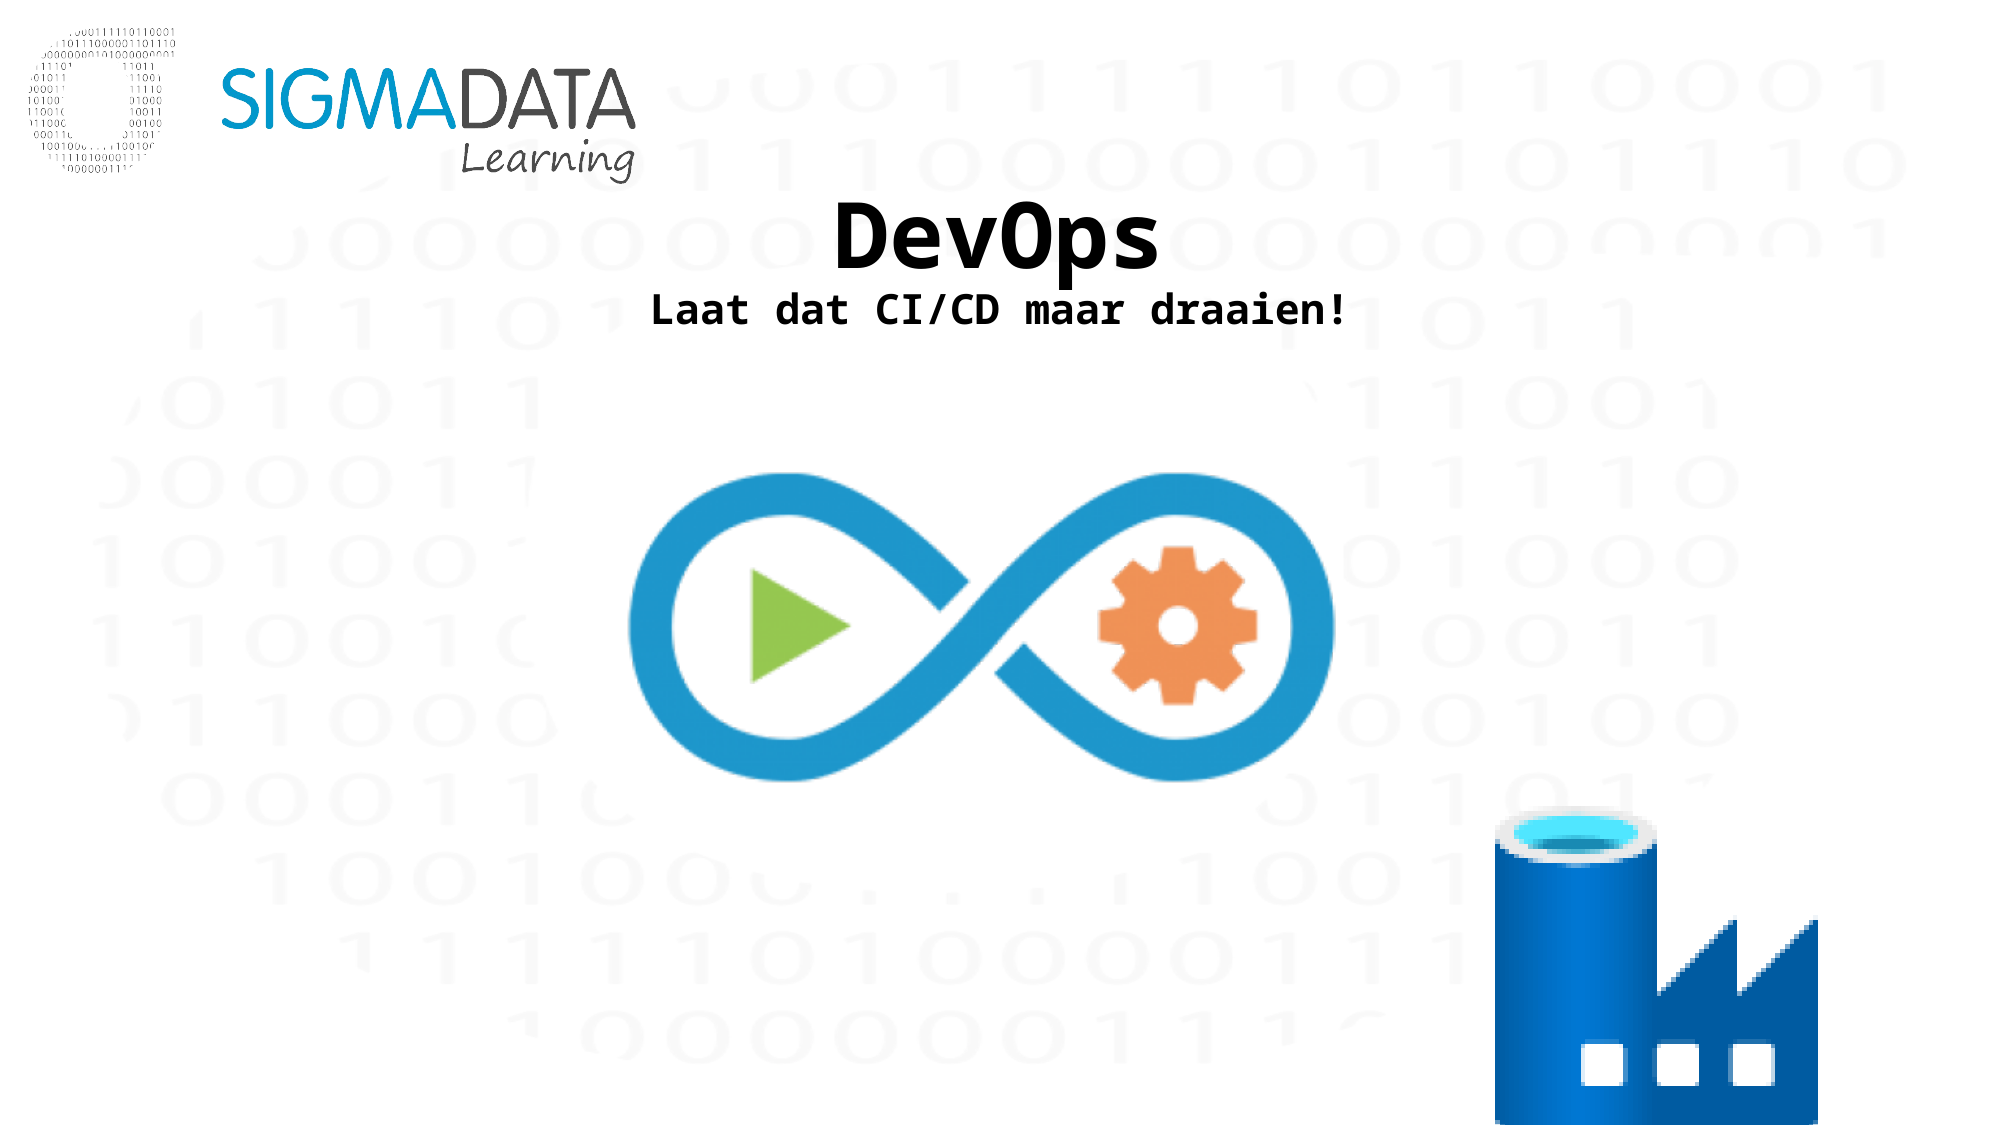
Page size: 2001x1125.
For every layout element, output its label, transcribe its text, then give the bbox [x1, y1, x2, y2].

picture [1486, 797, 1828, 1125]
picture [28, 28, 636, 184]
title DevOps Laat dat CI/CD maar draaien! [137, 152, 1863, 371]
picture [589, 235, 1372, 1017]
